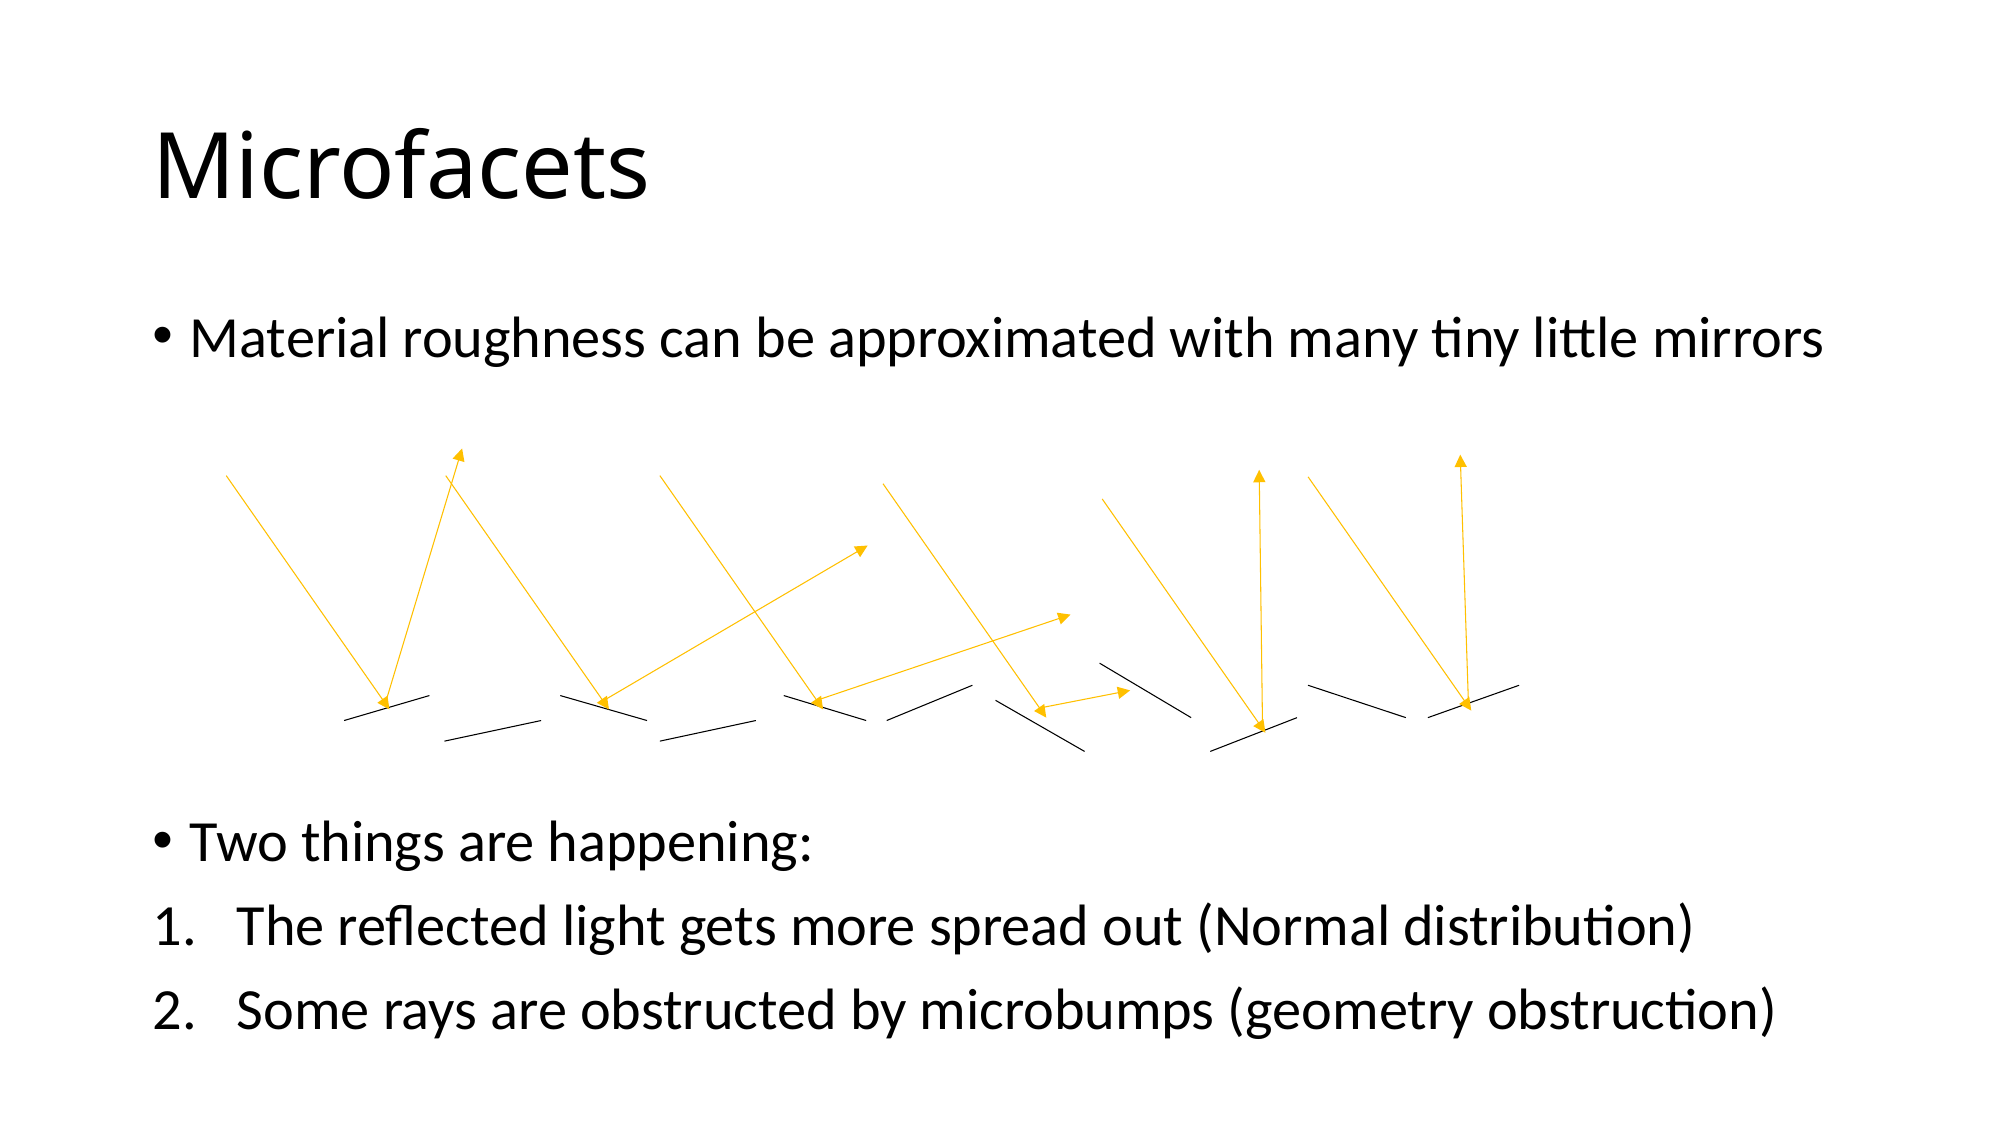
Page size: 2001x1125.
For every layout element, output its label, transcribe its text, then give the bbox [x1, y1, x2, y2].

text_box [995, 708, 1085, 752]
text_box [1307, 476, 1472, 711]
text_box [1102, 498, 1266, 733]
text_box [445, 475, 609, 710]
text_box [1427, 685, 1520, 718]
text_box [1259, 469, 1263, 723]
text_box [883, 483, 1047, 718]
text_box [820, 614, 883, 700]
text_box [606, 545, 659, 700]
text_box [386, 448, 463, 700]
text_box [226, 475, 390, 710]
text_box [344, 700, 430, 721]
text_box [824, 545, 868, 614]
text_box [444, 720, 542, 742]
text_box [1460, 454, 1469, 701]
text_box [560, 700, 648, 721]
title Microfacets [137, 59, 1863, 278]
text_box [659, 720, 756, 742]
list Material roughness can be approximated with many tiny little mirrors [137, 299, 1863, 804]
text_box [1307, 711, 1406, 718]
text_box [1047, 614, 1071, 690]
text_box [659, 475, 824, 710]
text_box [1210, 717, 1298, 752]
text_box Two things are happening: The reflected light gets more spread out (Normal distribution) Some rays are obstructed by microbumps (geometry obstruction) [137, 804, 1863, 1063]
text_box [1043, 690, 1102, 708]
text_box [783, 700, 867, 721]
